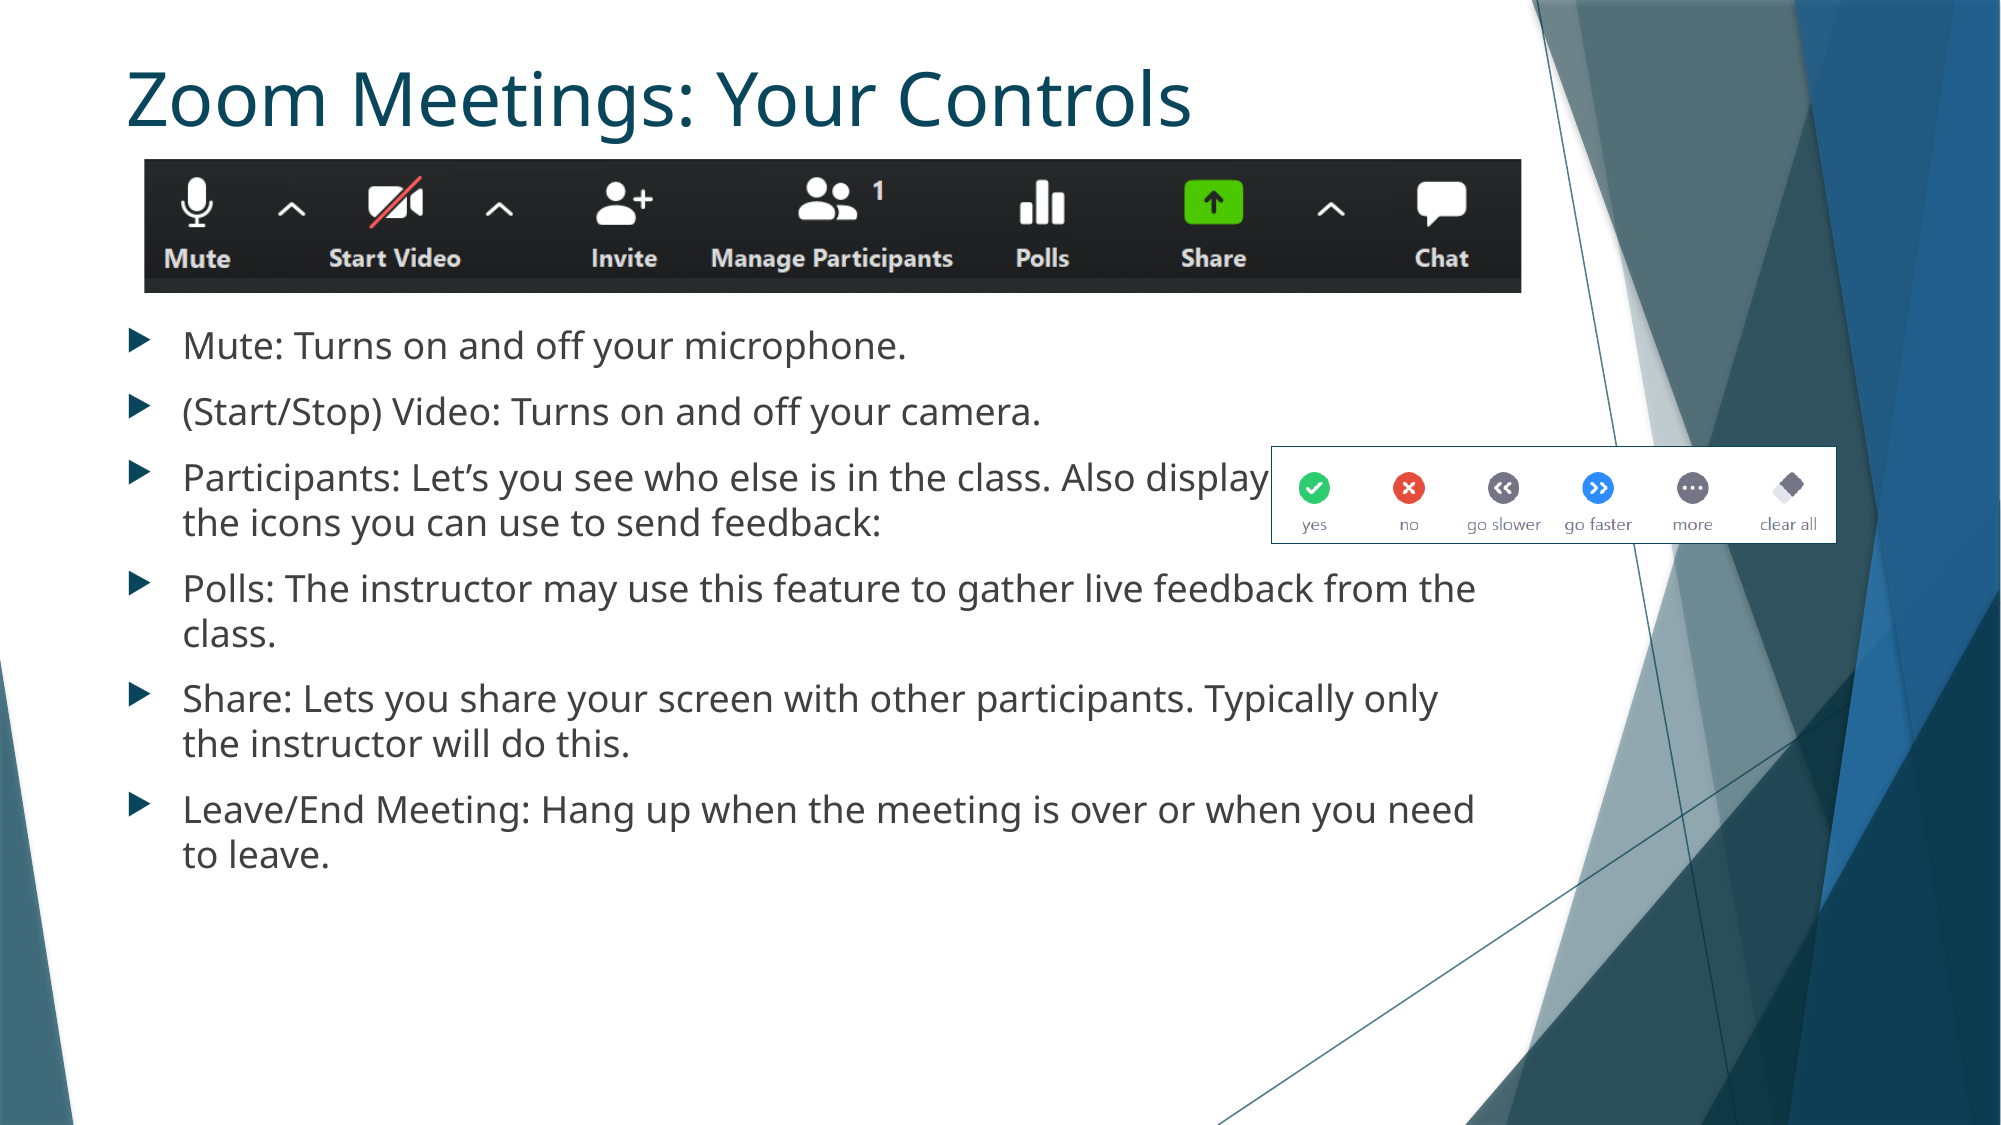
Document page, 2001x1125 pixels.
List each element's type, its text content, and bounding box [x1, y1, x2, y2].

title Zoom Meetings: Your Controls [111, 43, 1522, 186]
picture [143, 158, 1522, 293]
picture [1270, 445, 1838, 545]
list Mute: Turns on and off your microphone. (Start/Stop) Video: Turns on and off your camera. Participants: Let’s you see who else is in the class. Also displays the icons you can use to send feedback: Polls: The instructor may use this feature to gather live feedback from the class. Share: Lets you share your screen with other participants. Typically only the instructor will do this. Leave/End Meeting: Hang up when the meeting is over or when you need to leave. [111, 314, 1522, 992]
